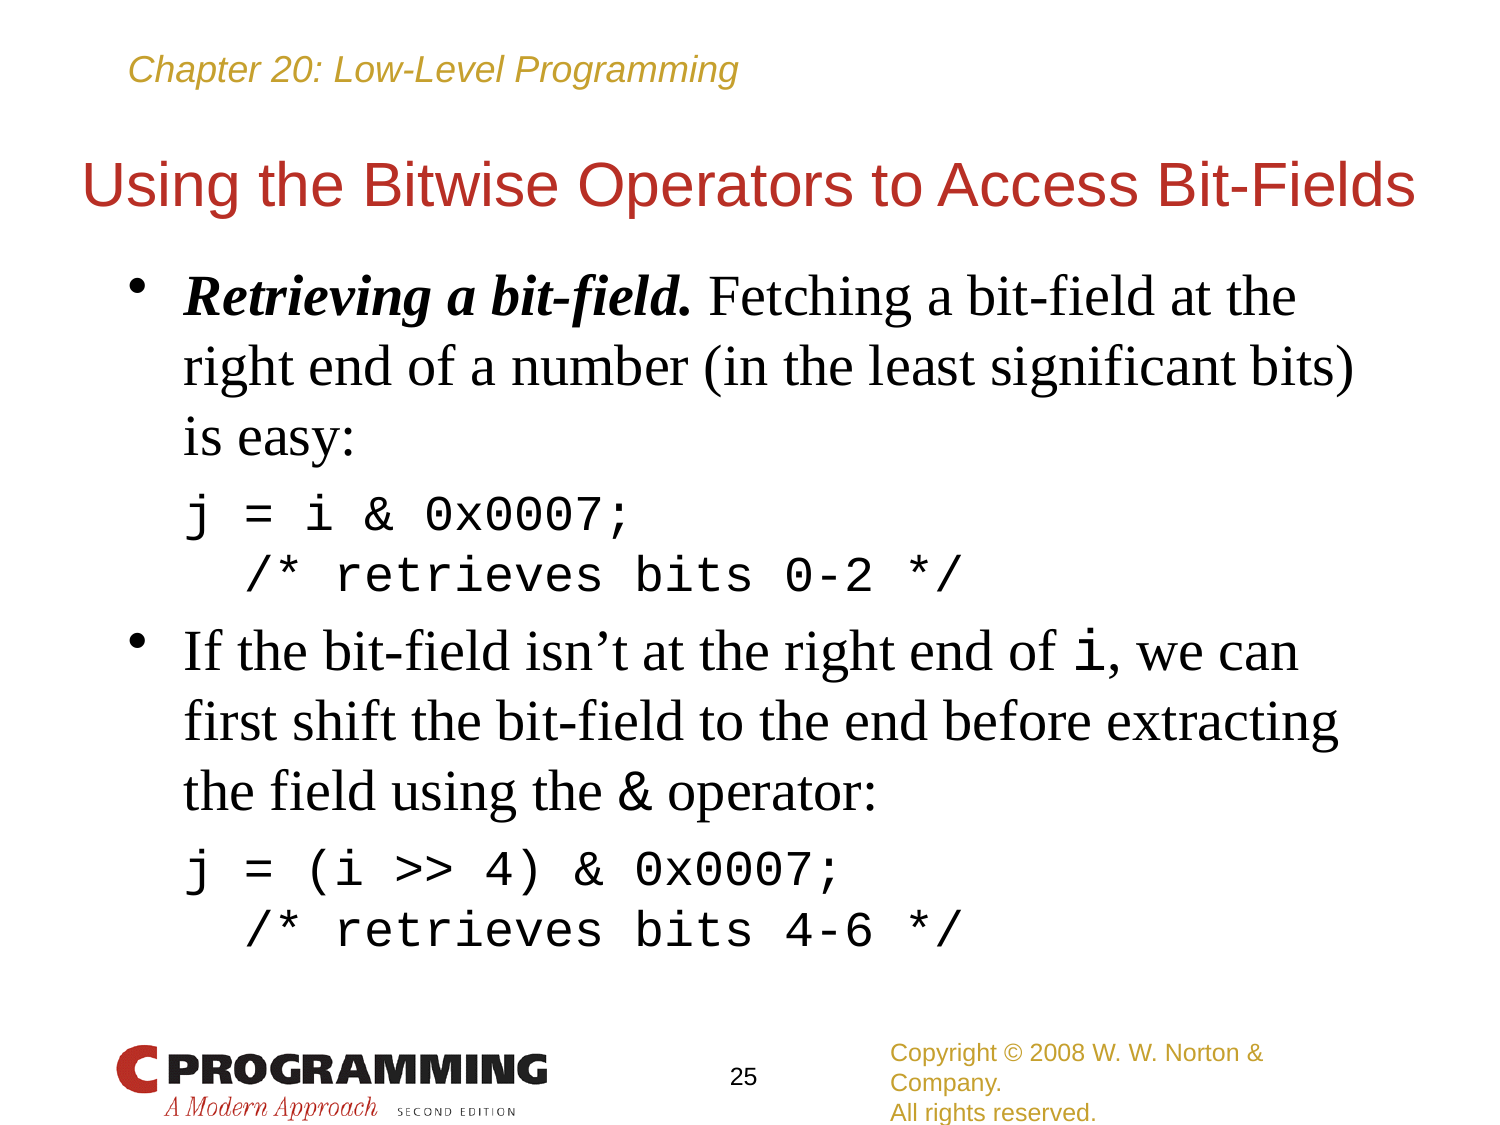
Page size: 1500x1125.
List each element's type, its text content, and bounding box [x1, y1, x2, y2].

slide_number 25 [687, 1049, 801, 1101]
picture [112, 1041, 550, 1123]
list Retrieving a bit-field. Fetching a bit-field at the right end of a number (in the least significant bits) is easy: j = i & 0x0007; /* retrieves bits 0-2 */ If the bit-field isn’t at the right end of i, we can first shift the bit-field to the end before extracting the field using the & operator: j = (i >> 4) & 0x0007; /* retrieves bits 4-6 */ [112, 249, 1388, 1038]
title Using the Bitwise Operators to Access Bit-Fields [62, 125, 1438, 238]
footer Copyright © 2008 W. W. Norton & Company. All rights reserved. [874, 1043, 1388, 1119]
